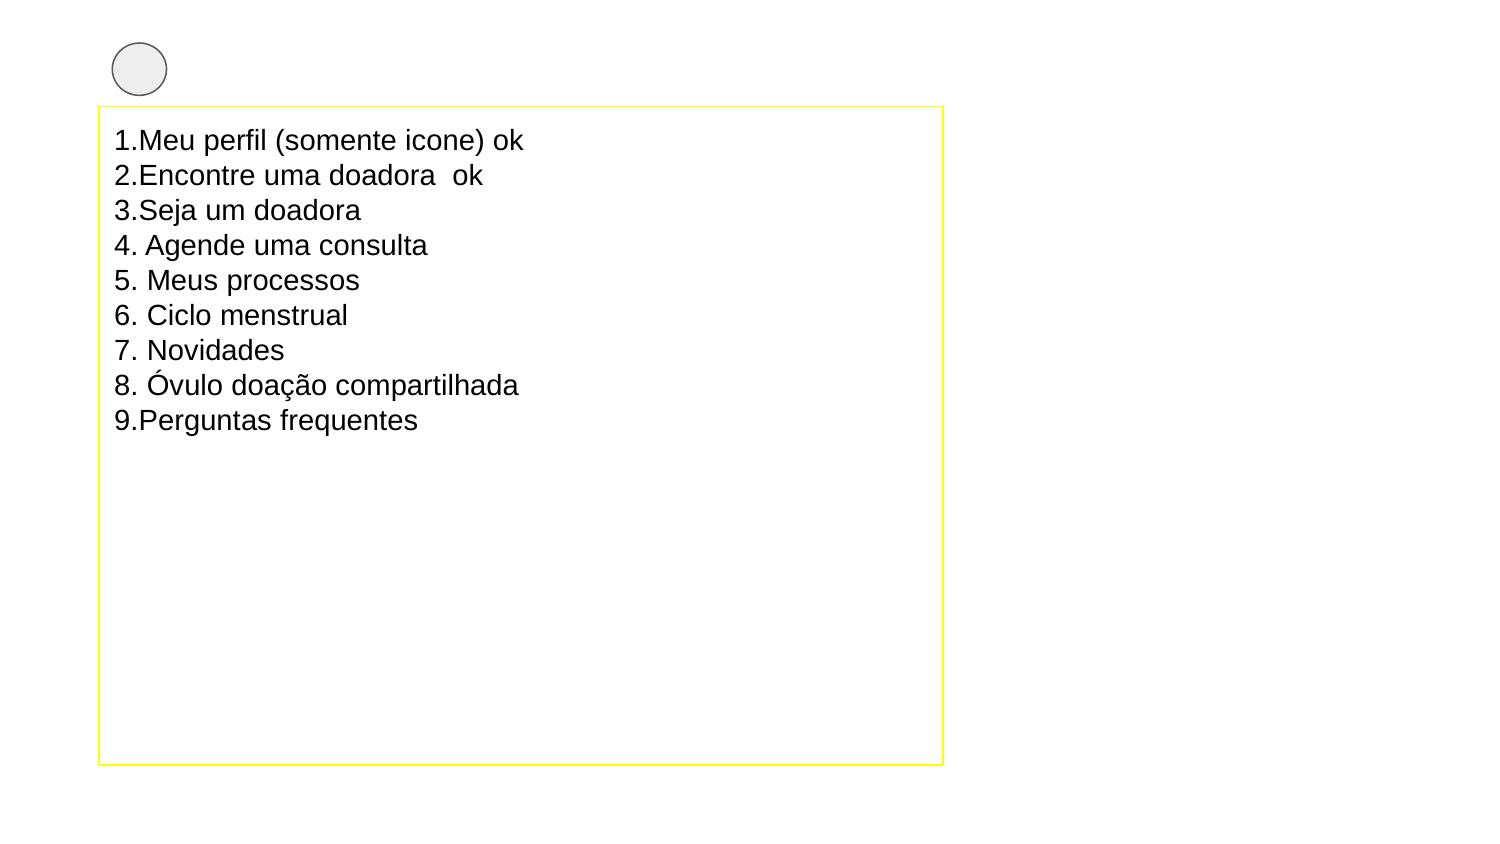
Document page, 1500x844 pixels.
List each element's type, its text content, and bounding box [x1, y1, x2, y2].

text_box 1.Meu perfil (somente icone) ok 2.Encontre uma doadora ok 3.Seja um doadora 4. Agende uma consulta 5. Meus processos 6. Ciclo menstrual 7. Novidades 8. Óvulo doação compartilhada 9.Perguntas frequentes [99, 106, 943, 766]
text_box [112, 42, 167, 96]
